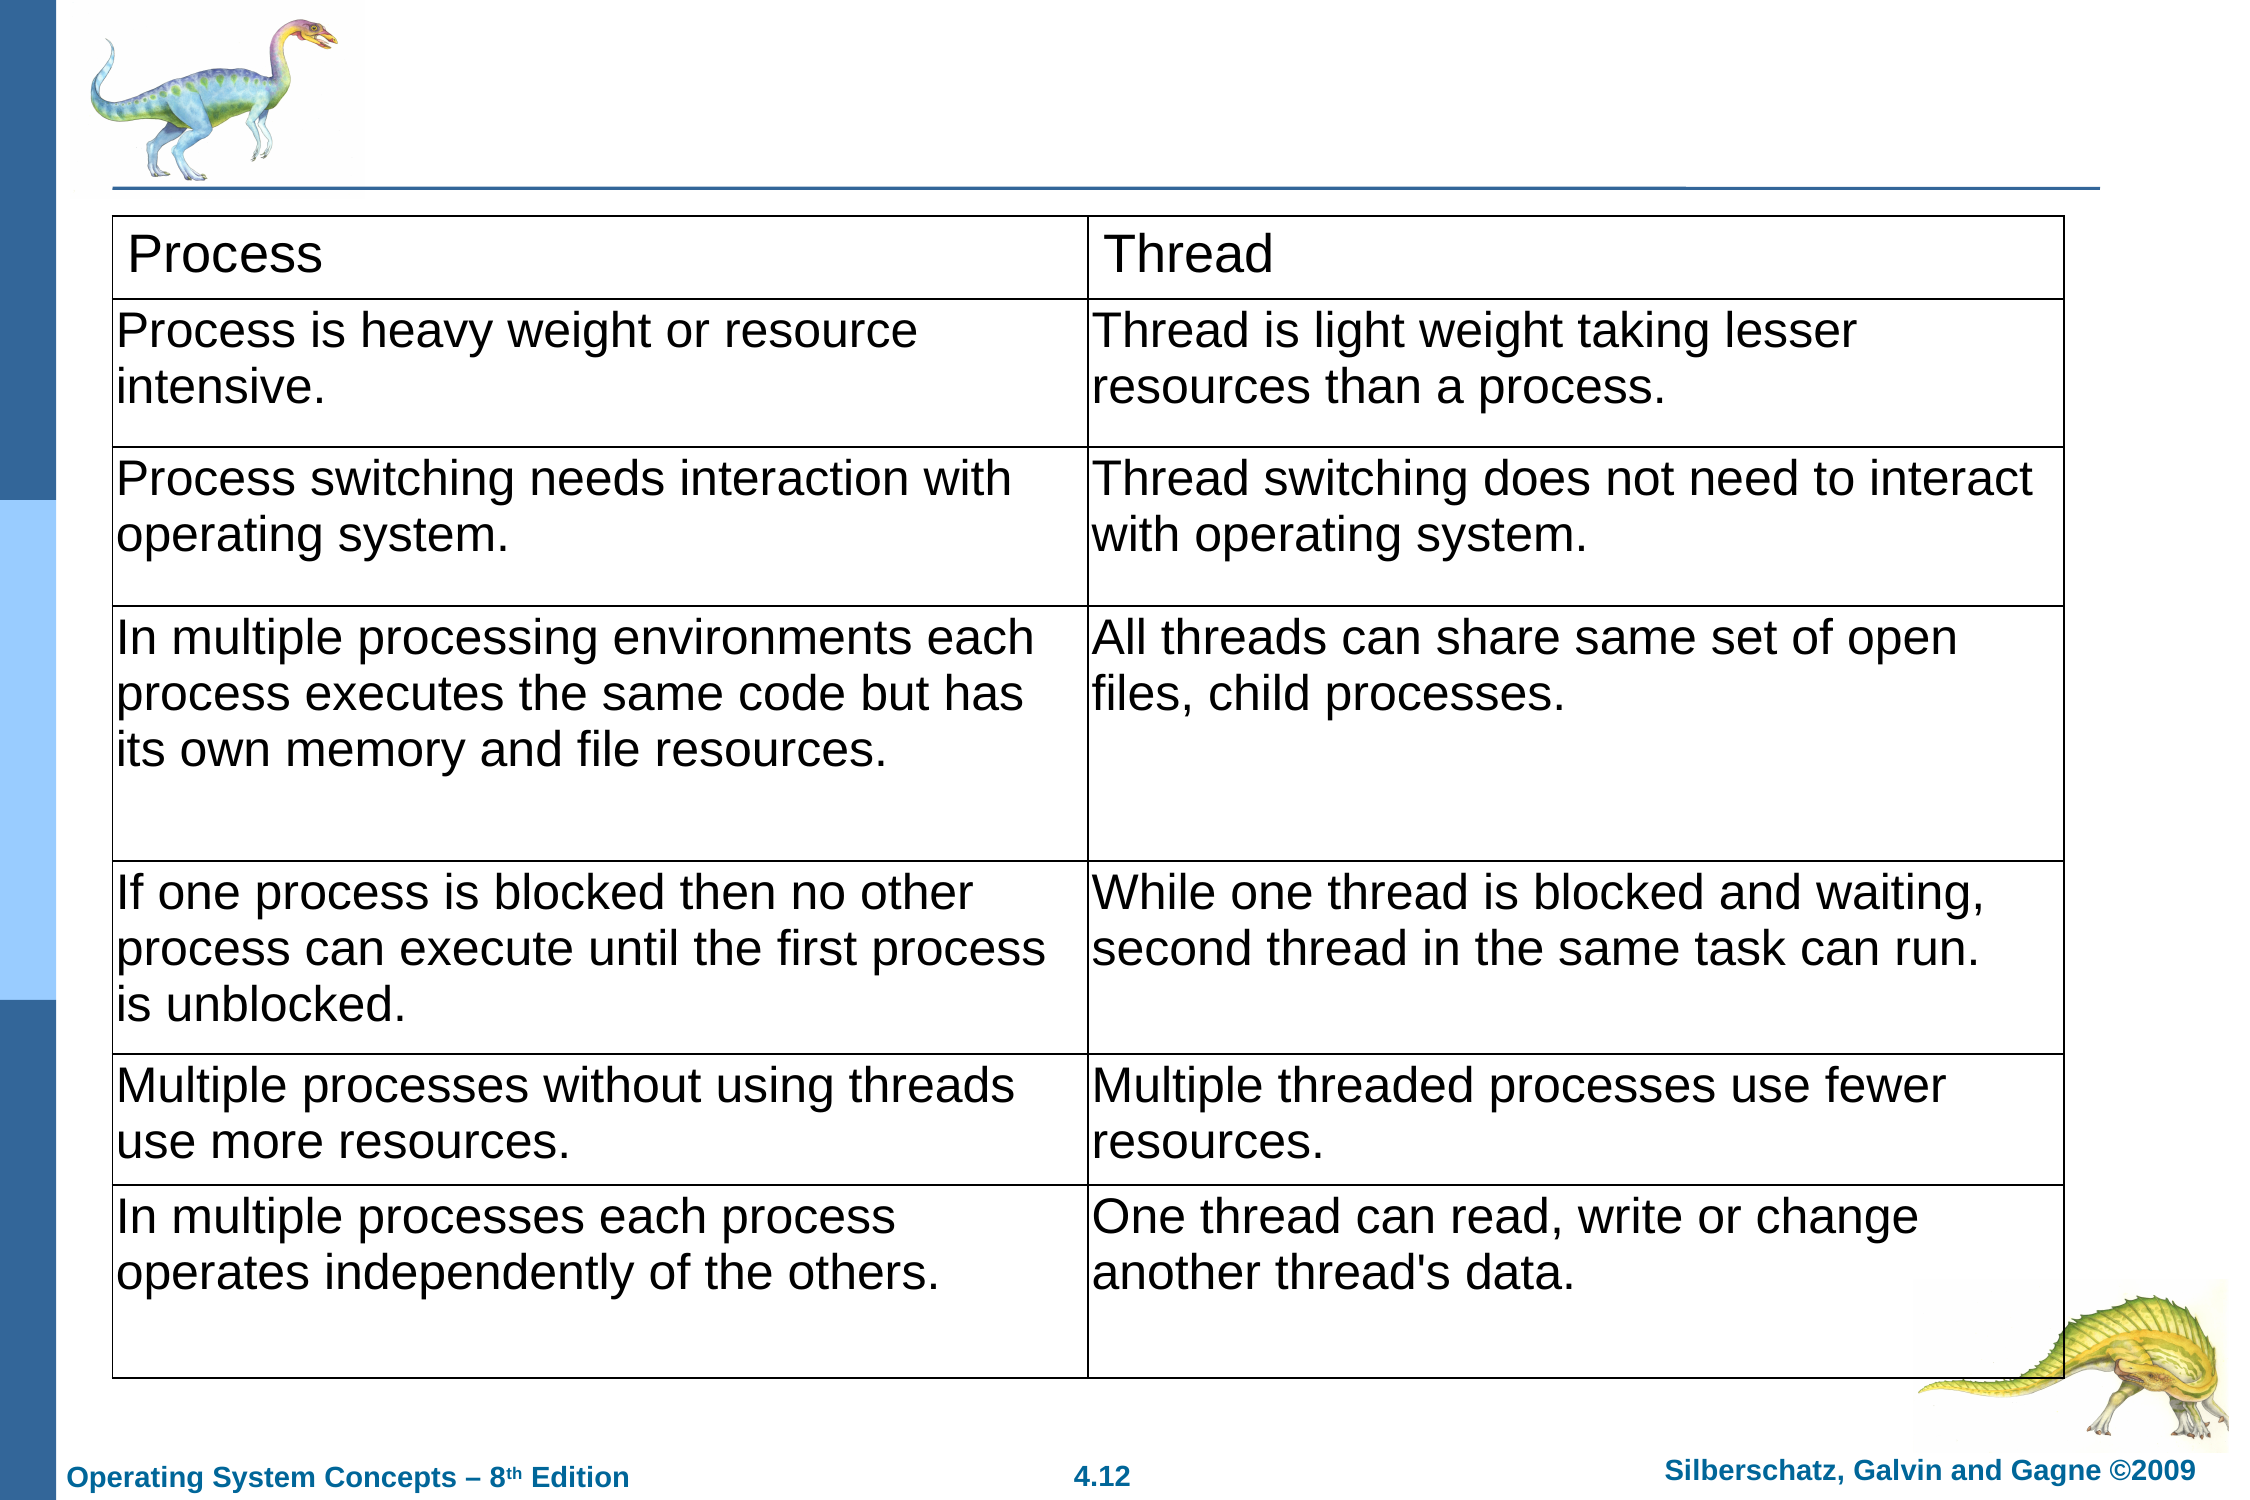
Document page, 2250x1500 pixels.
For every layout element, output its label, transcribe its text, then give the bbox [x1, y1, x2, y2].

table_cell One thread can read, write or change another thread's data. [1089, 1186, 2063, 1377]
table_cell In multiple processing environments each process executes the same code but has its own memory and file resources. [113, 607, 1087, 860]
table_cell Multiple processes without using threads use more resources. [113, 1055, 1087, 1184]
table_cell Thread switching does not need to interact with operating system. [1089, 448, 2063, 605]
table_cell Process is heavy weight or resource intensive. [113, 300, 1087, 446]
picture [1913, 1279, 2229, 1453]
table_cell While one thread is blocked and waiting, second thread in the same task can run. [1089, 862, 2063, 1053]
table_cell Thread is light weight taking lesser resources than a process. [1089, 300, 2063, 446]
picture [70, 0, 365, 199]
table_cell Process switching needs interaction with operating system. [113, 448, 1087, 605]
table_cell Multiple threaded processes use fewer resources. [1089, 1055, 2063, 1184]
table_cell If one process is blocked then no other process can execute until the first process is unblocked. [113, 862, 1087, 1053]
table_header Process [113, 217, 1087, 298]
table_cell All threads can share same set of open files, child processes. [1089, 607, 2063, 860]
table_header Thread [1089, 217, 2063, 298]
table_cell In multiple processes each process operates independently of the others. [113, 1186, 1087, 1377]
